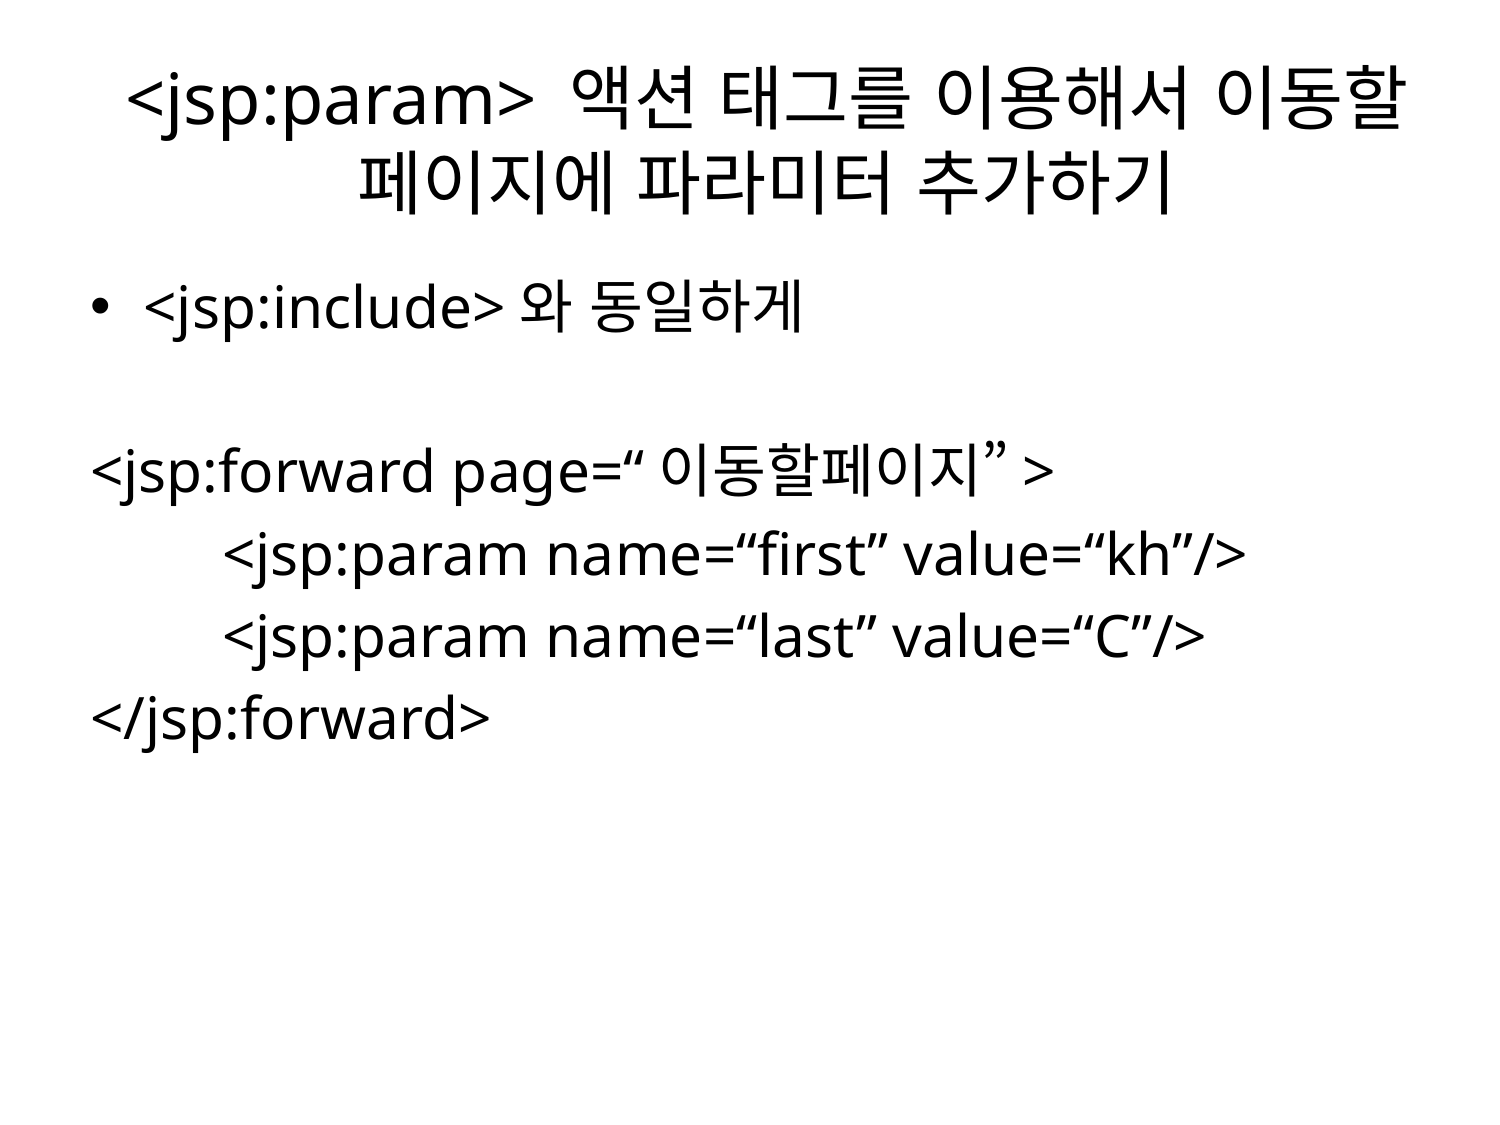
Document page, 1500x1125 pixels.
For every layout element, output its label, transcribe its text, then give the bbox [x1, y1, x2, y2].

title <jsp:param> 액션 태그를 이용해서 이동할 페이지에 파라미터 추가하기 [75, 45, 1459, 233]
list <jsp:include>와 동일하게 <jsp:forward page=“이동할페이지”> <jsp:param name=“first” value=“kh”/> <jsp:param name=“last” value=“C”/> </jsp:forward> [75, 262, 1425, 1005]
